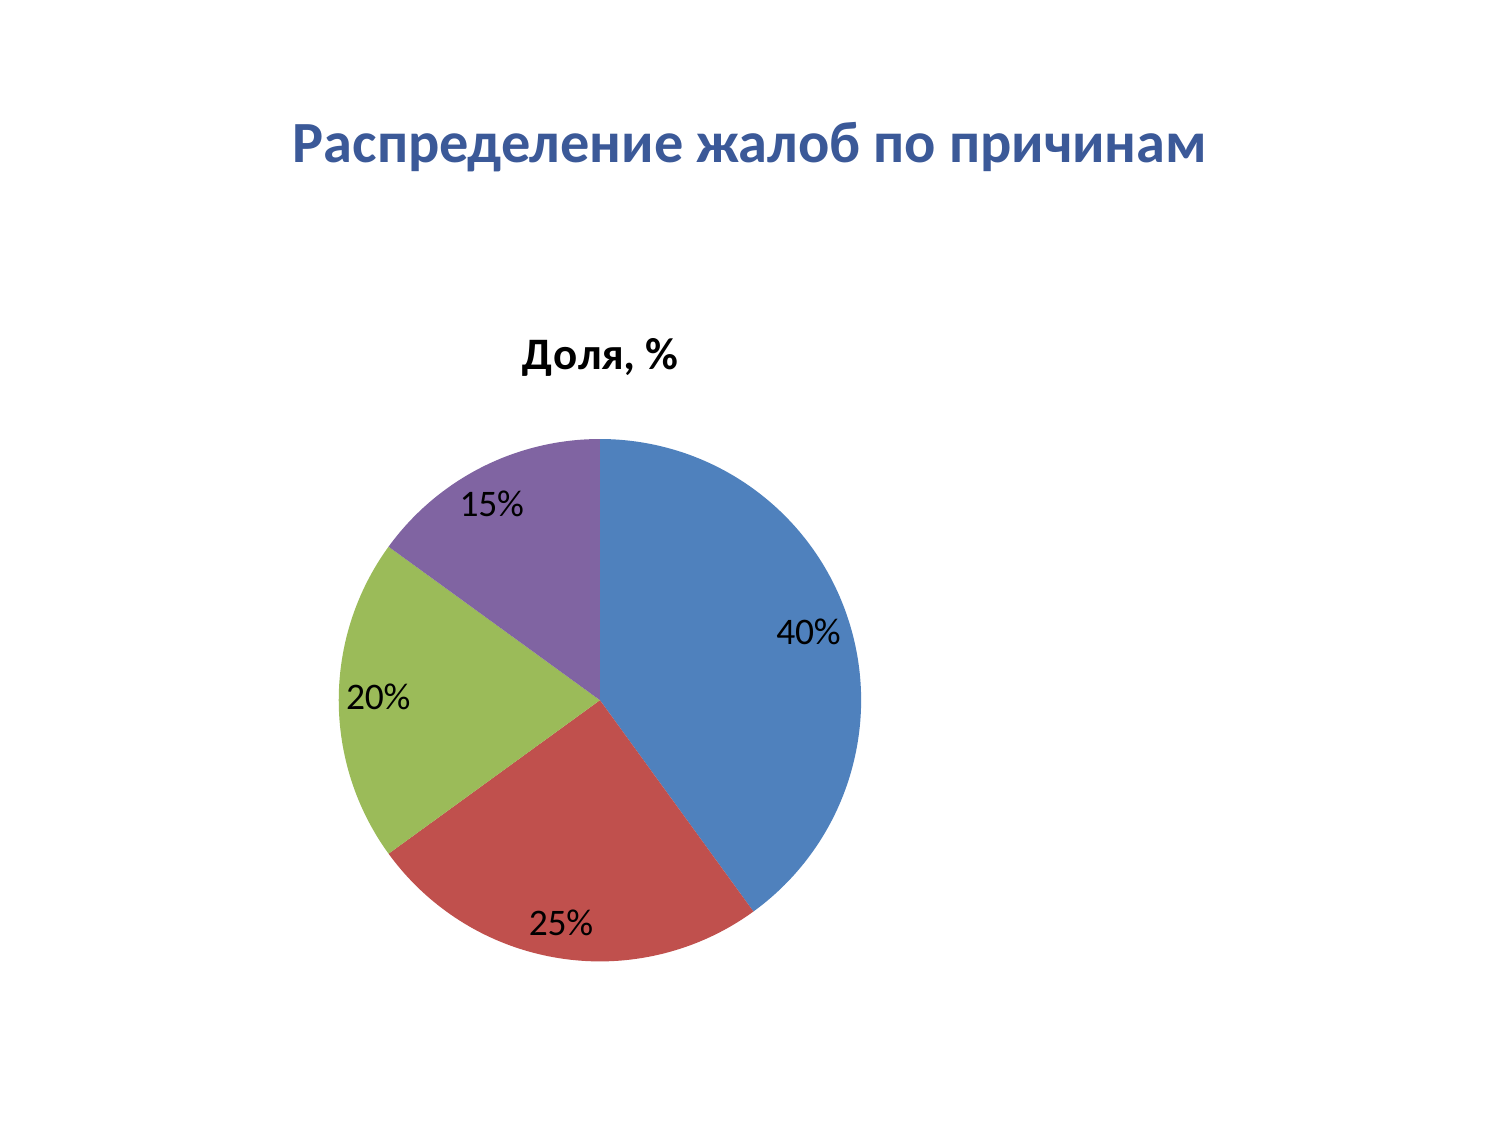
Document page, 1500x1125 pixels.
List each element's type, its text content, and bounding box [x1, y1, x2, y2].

chart [149, 299, 1051, 976]
title Распределение жалоб по причинам [75, 45, 1425, 233]
